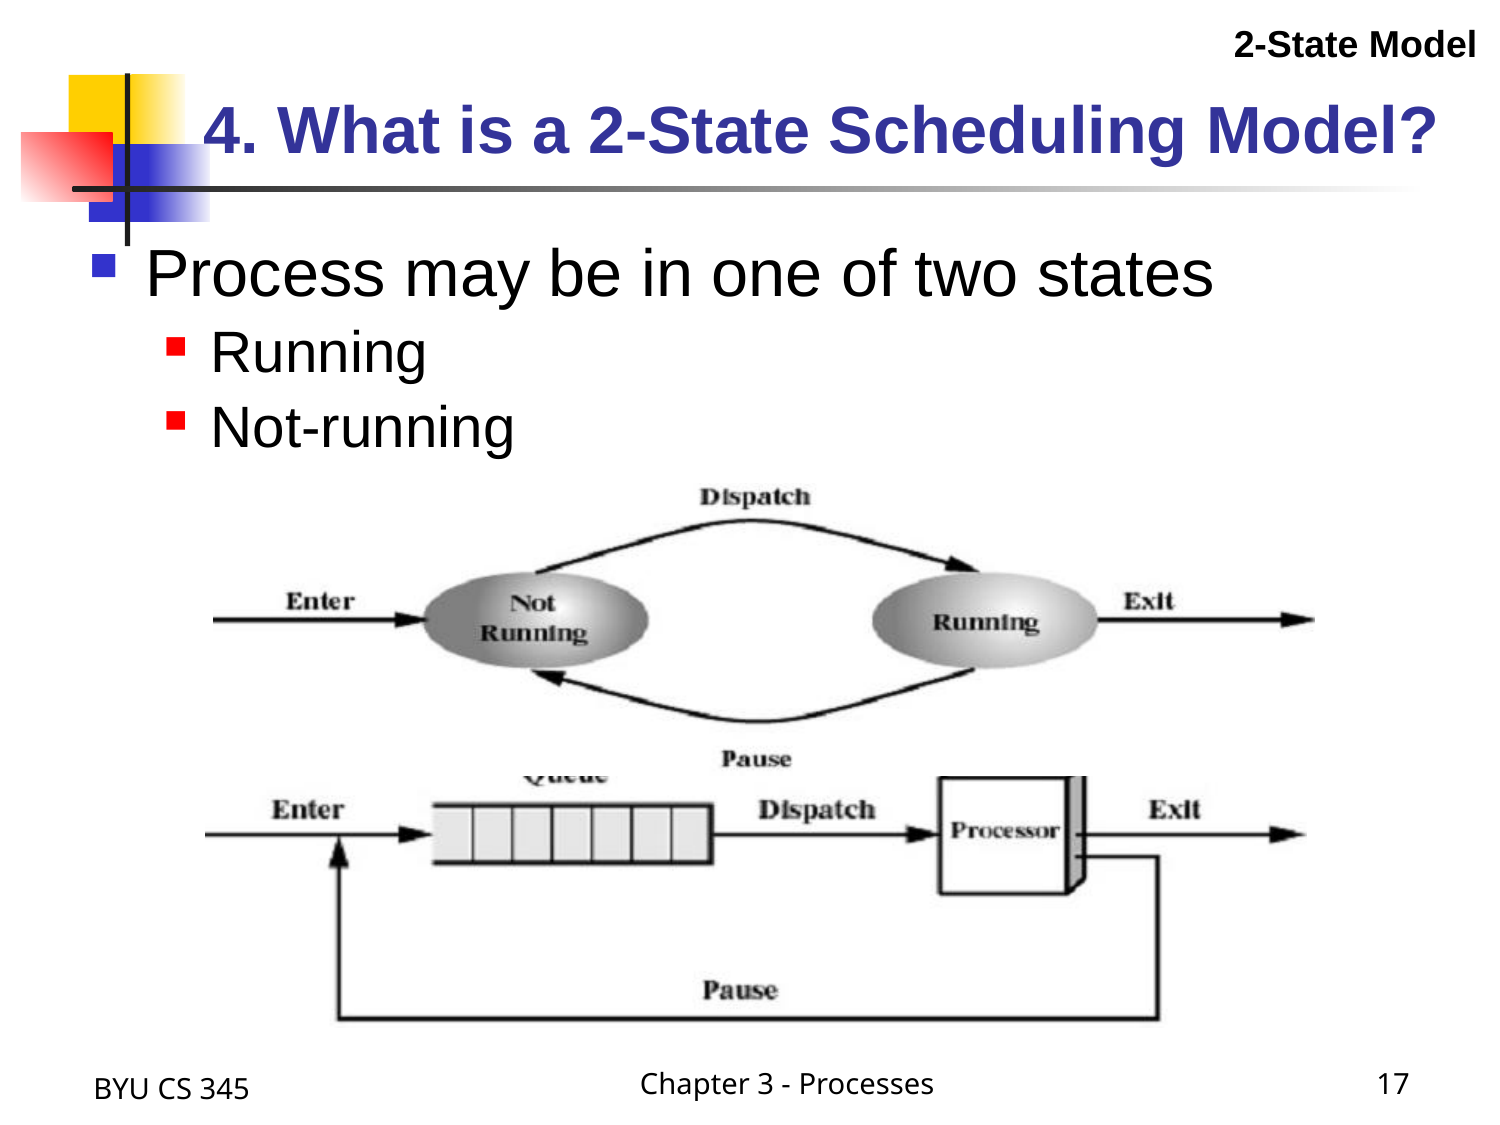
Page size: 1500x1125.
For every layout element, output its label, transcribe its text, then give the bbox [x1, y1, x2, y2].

text_box 2-State Model [1061, 12, 1493, 73]
slide_number 17 [1112, 1037, 1425, 1113]
list Process may be in one of two states Running Not-running [73, 231, 1445, 495]
picture [205, 483, 1315, 1028]
footer Chapter 3 - Processes [549, 1037, 1025, 1113]
title 4. What is a 2-State Scheduling Model? [188, 31, 1468, 174]
slide_number BYU CS 345 [78, 1037, 391, 1113]
